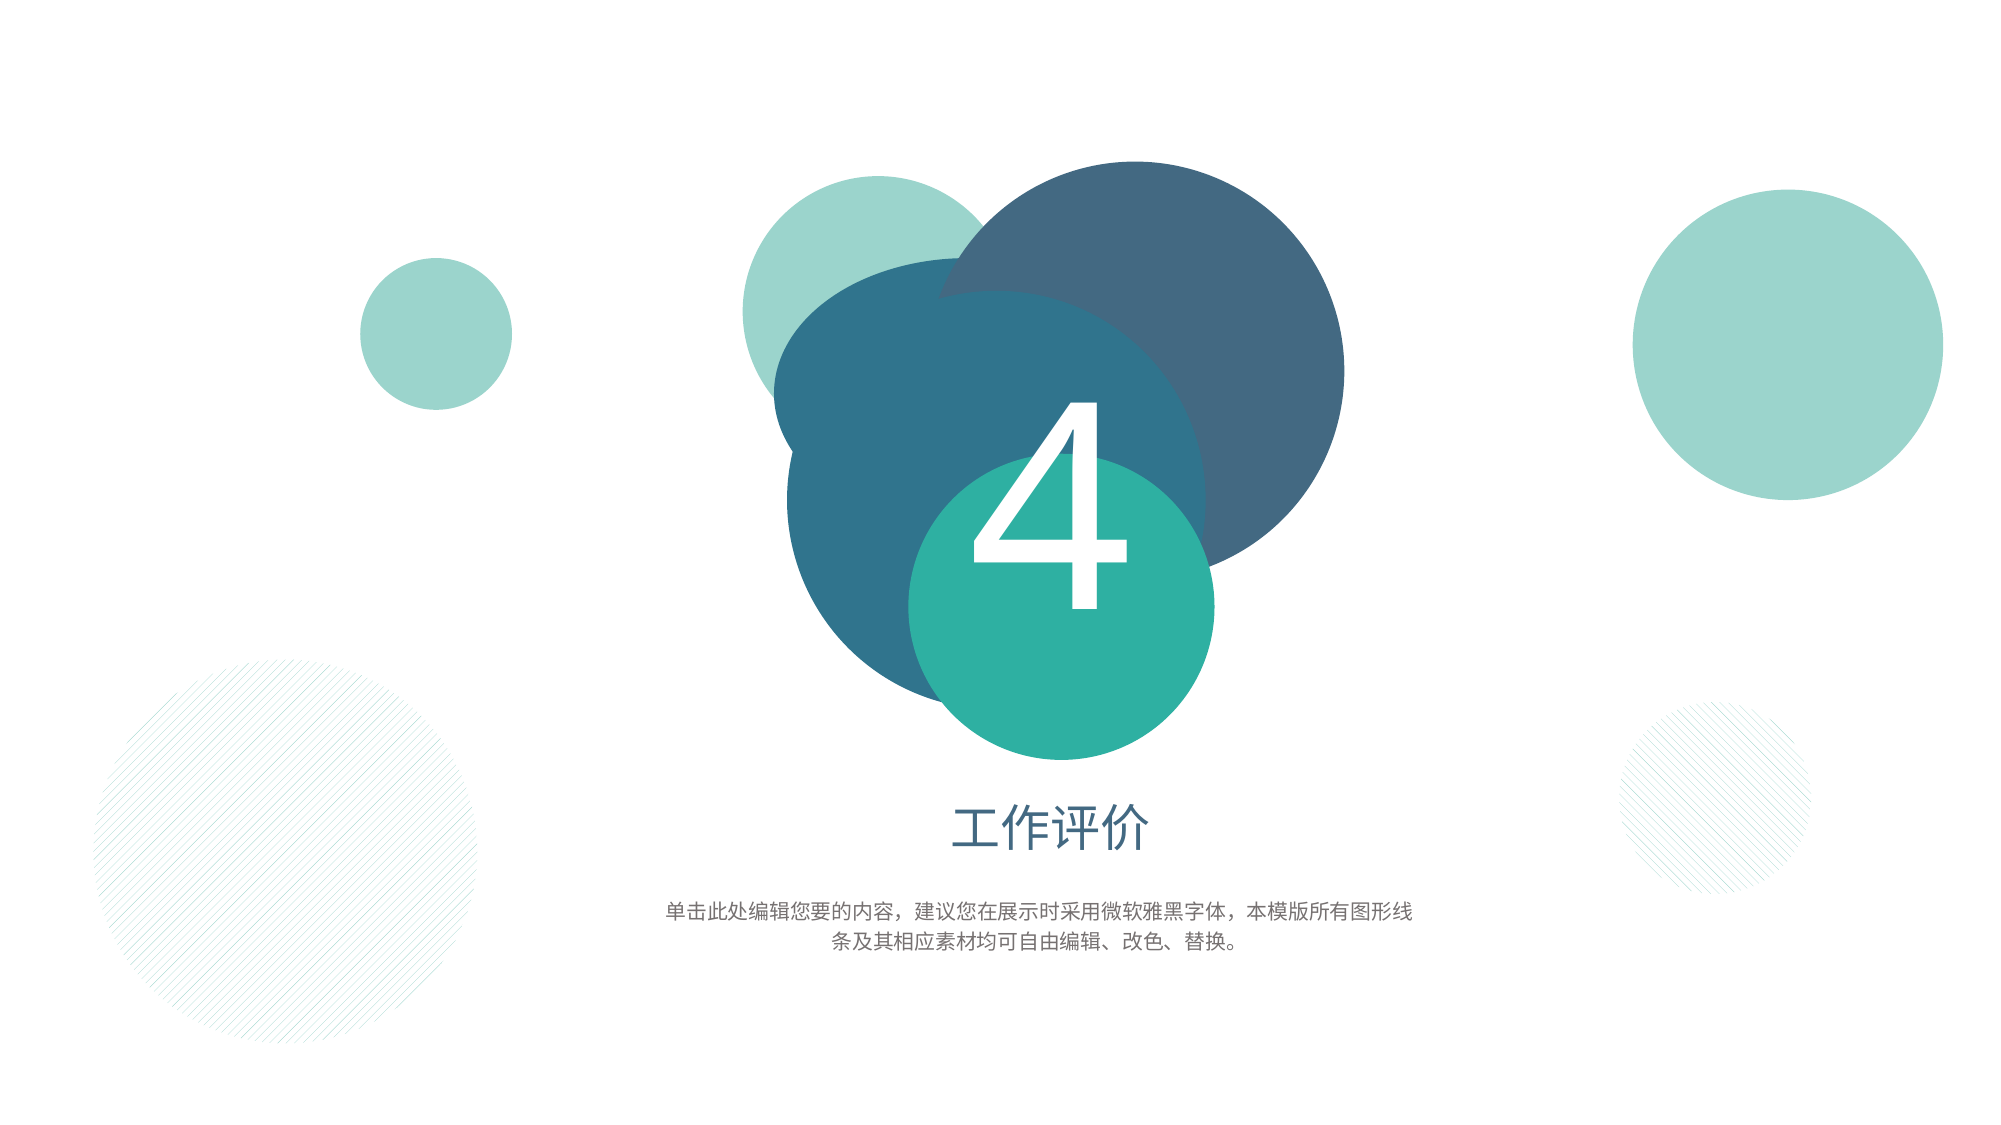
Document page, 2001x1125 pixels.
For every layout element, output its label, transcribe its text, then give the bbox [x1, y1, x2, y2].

text_box [1618, 701, 1813, 896]
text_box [742, 161, 1345, 760]
text_box [359, 257, 514, 411]
text_box 工作评价 [939, 790, 1163, 862]
text_box [1631, 188, 1945, 502]
text_box 单击此处编辑您要的内容，建议您在展示时采用微软雅黑字体，本模版所有图形线条及其相应素材均可自由编辑、改色、替换。 [658, 893, 1420, 954]
text_box [92, 658, 479, 1045]
